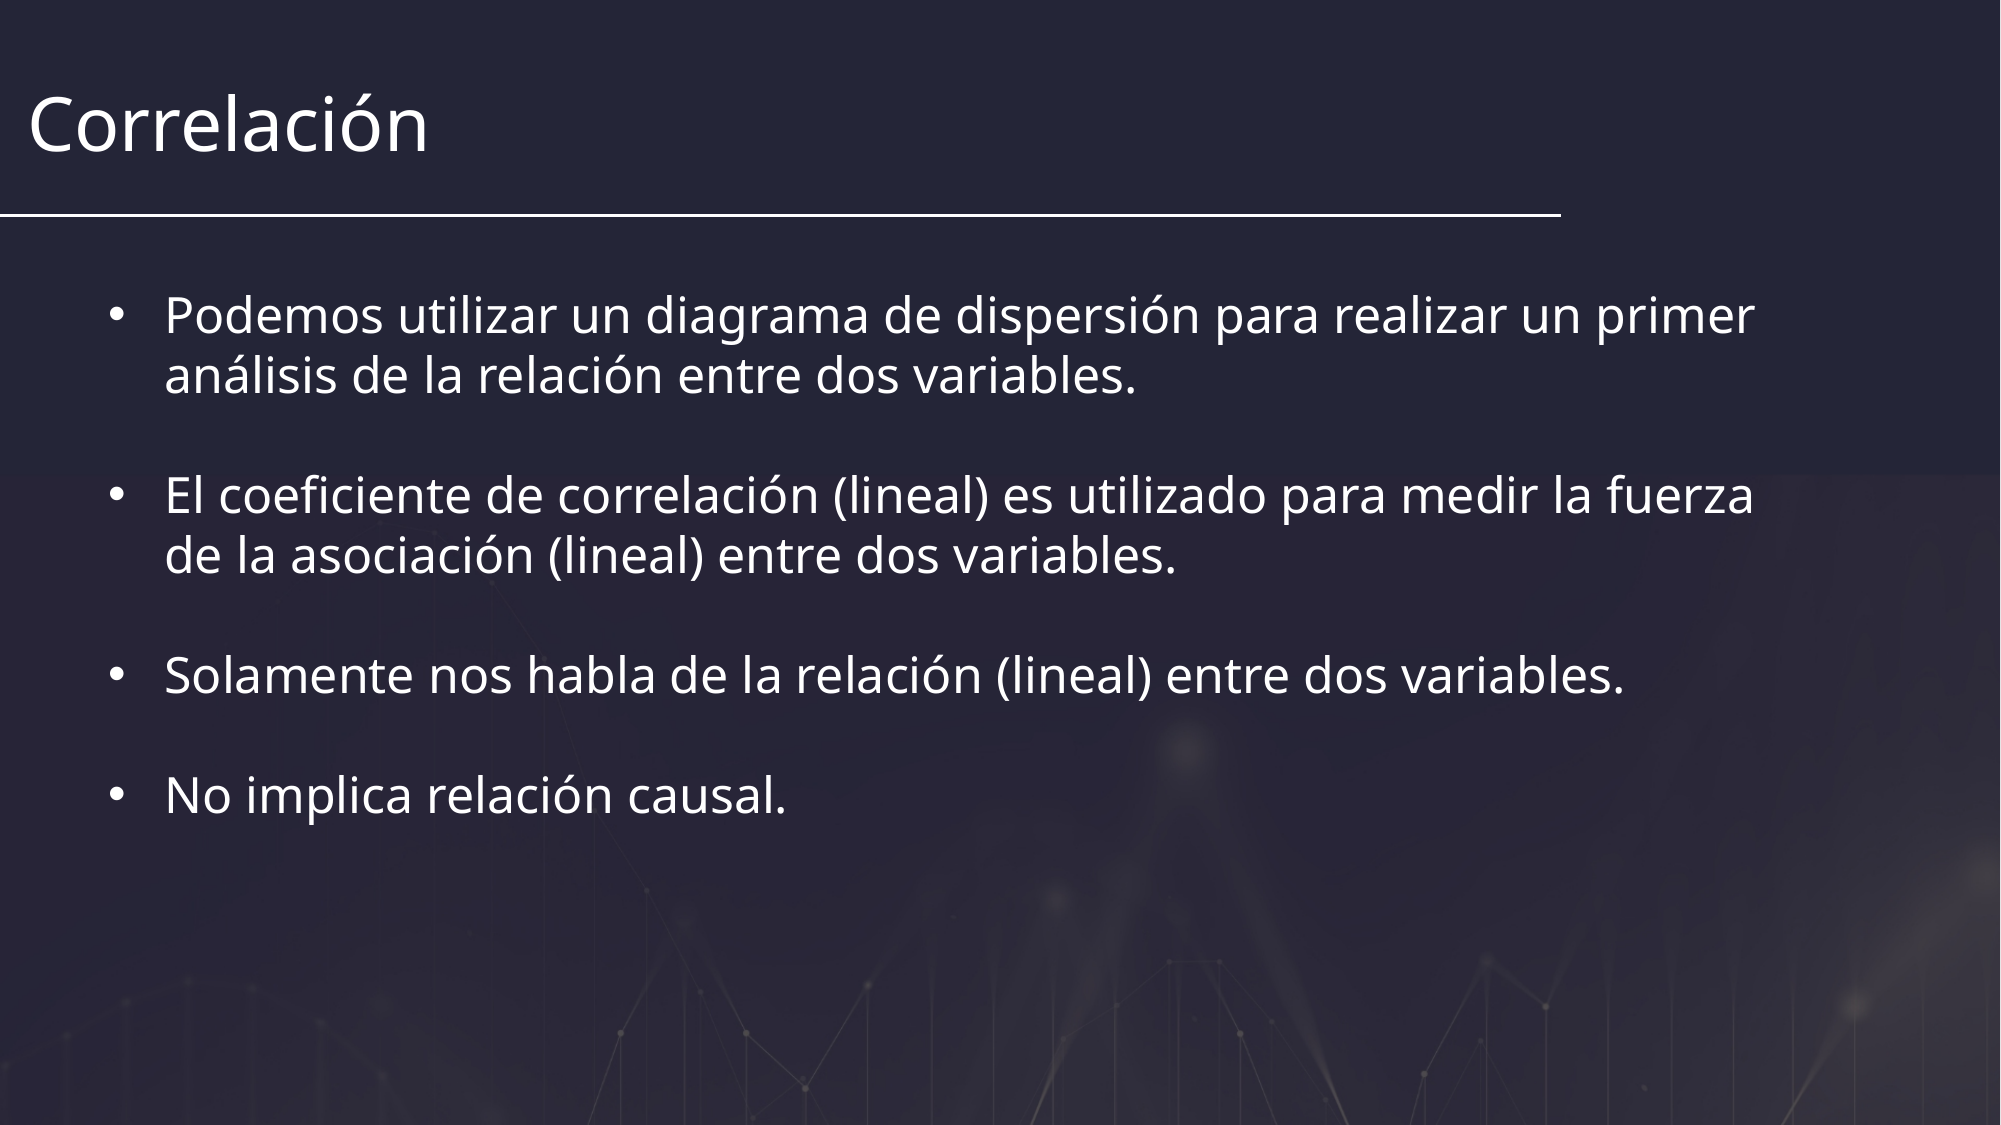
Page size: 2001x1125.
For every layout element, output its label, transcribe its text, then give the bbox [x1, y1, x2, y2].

picture [0, 0, 2001, 1125]
text_box Correlación [11, 46, 1696, 209]
text_box Podemos utilizar un diagrama de dispersión para realizar un primer análisis de la relación entre dos variables. El coeficiente de correlación (lineal) es utilizado para medir la fuerza de la asociación (lineal) entre dos variables. Solamente nos habla de la relación (lineal) entre dos variables. No implica relación causal. [93, 275, 1778, 831]
